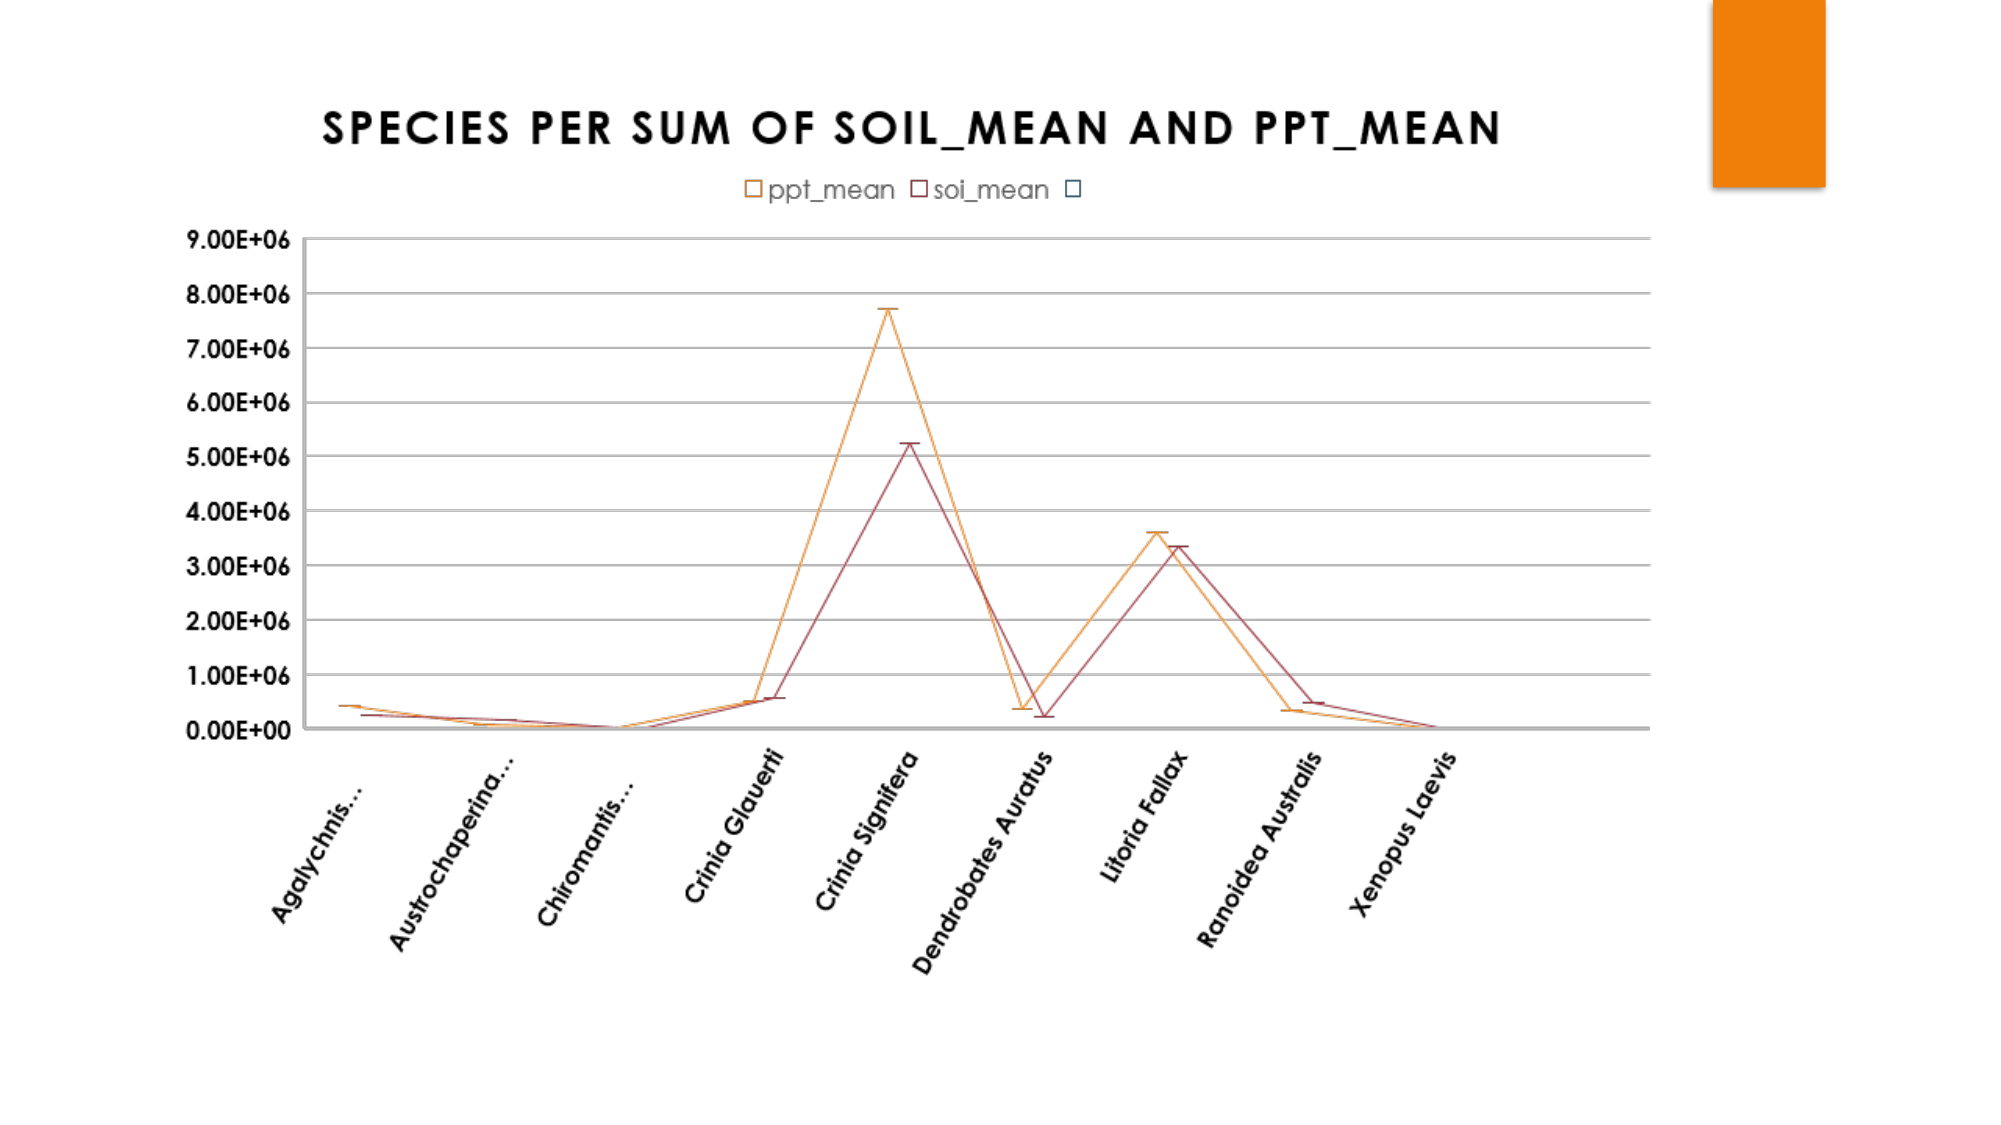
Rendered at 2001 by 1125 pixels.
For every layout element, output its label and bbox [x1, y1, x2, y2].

picture [161, 88, 1667, 1007]
